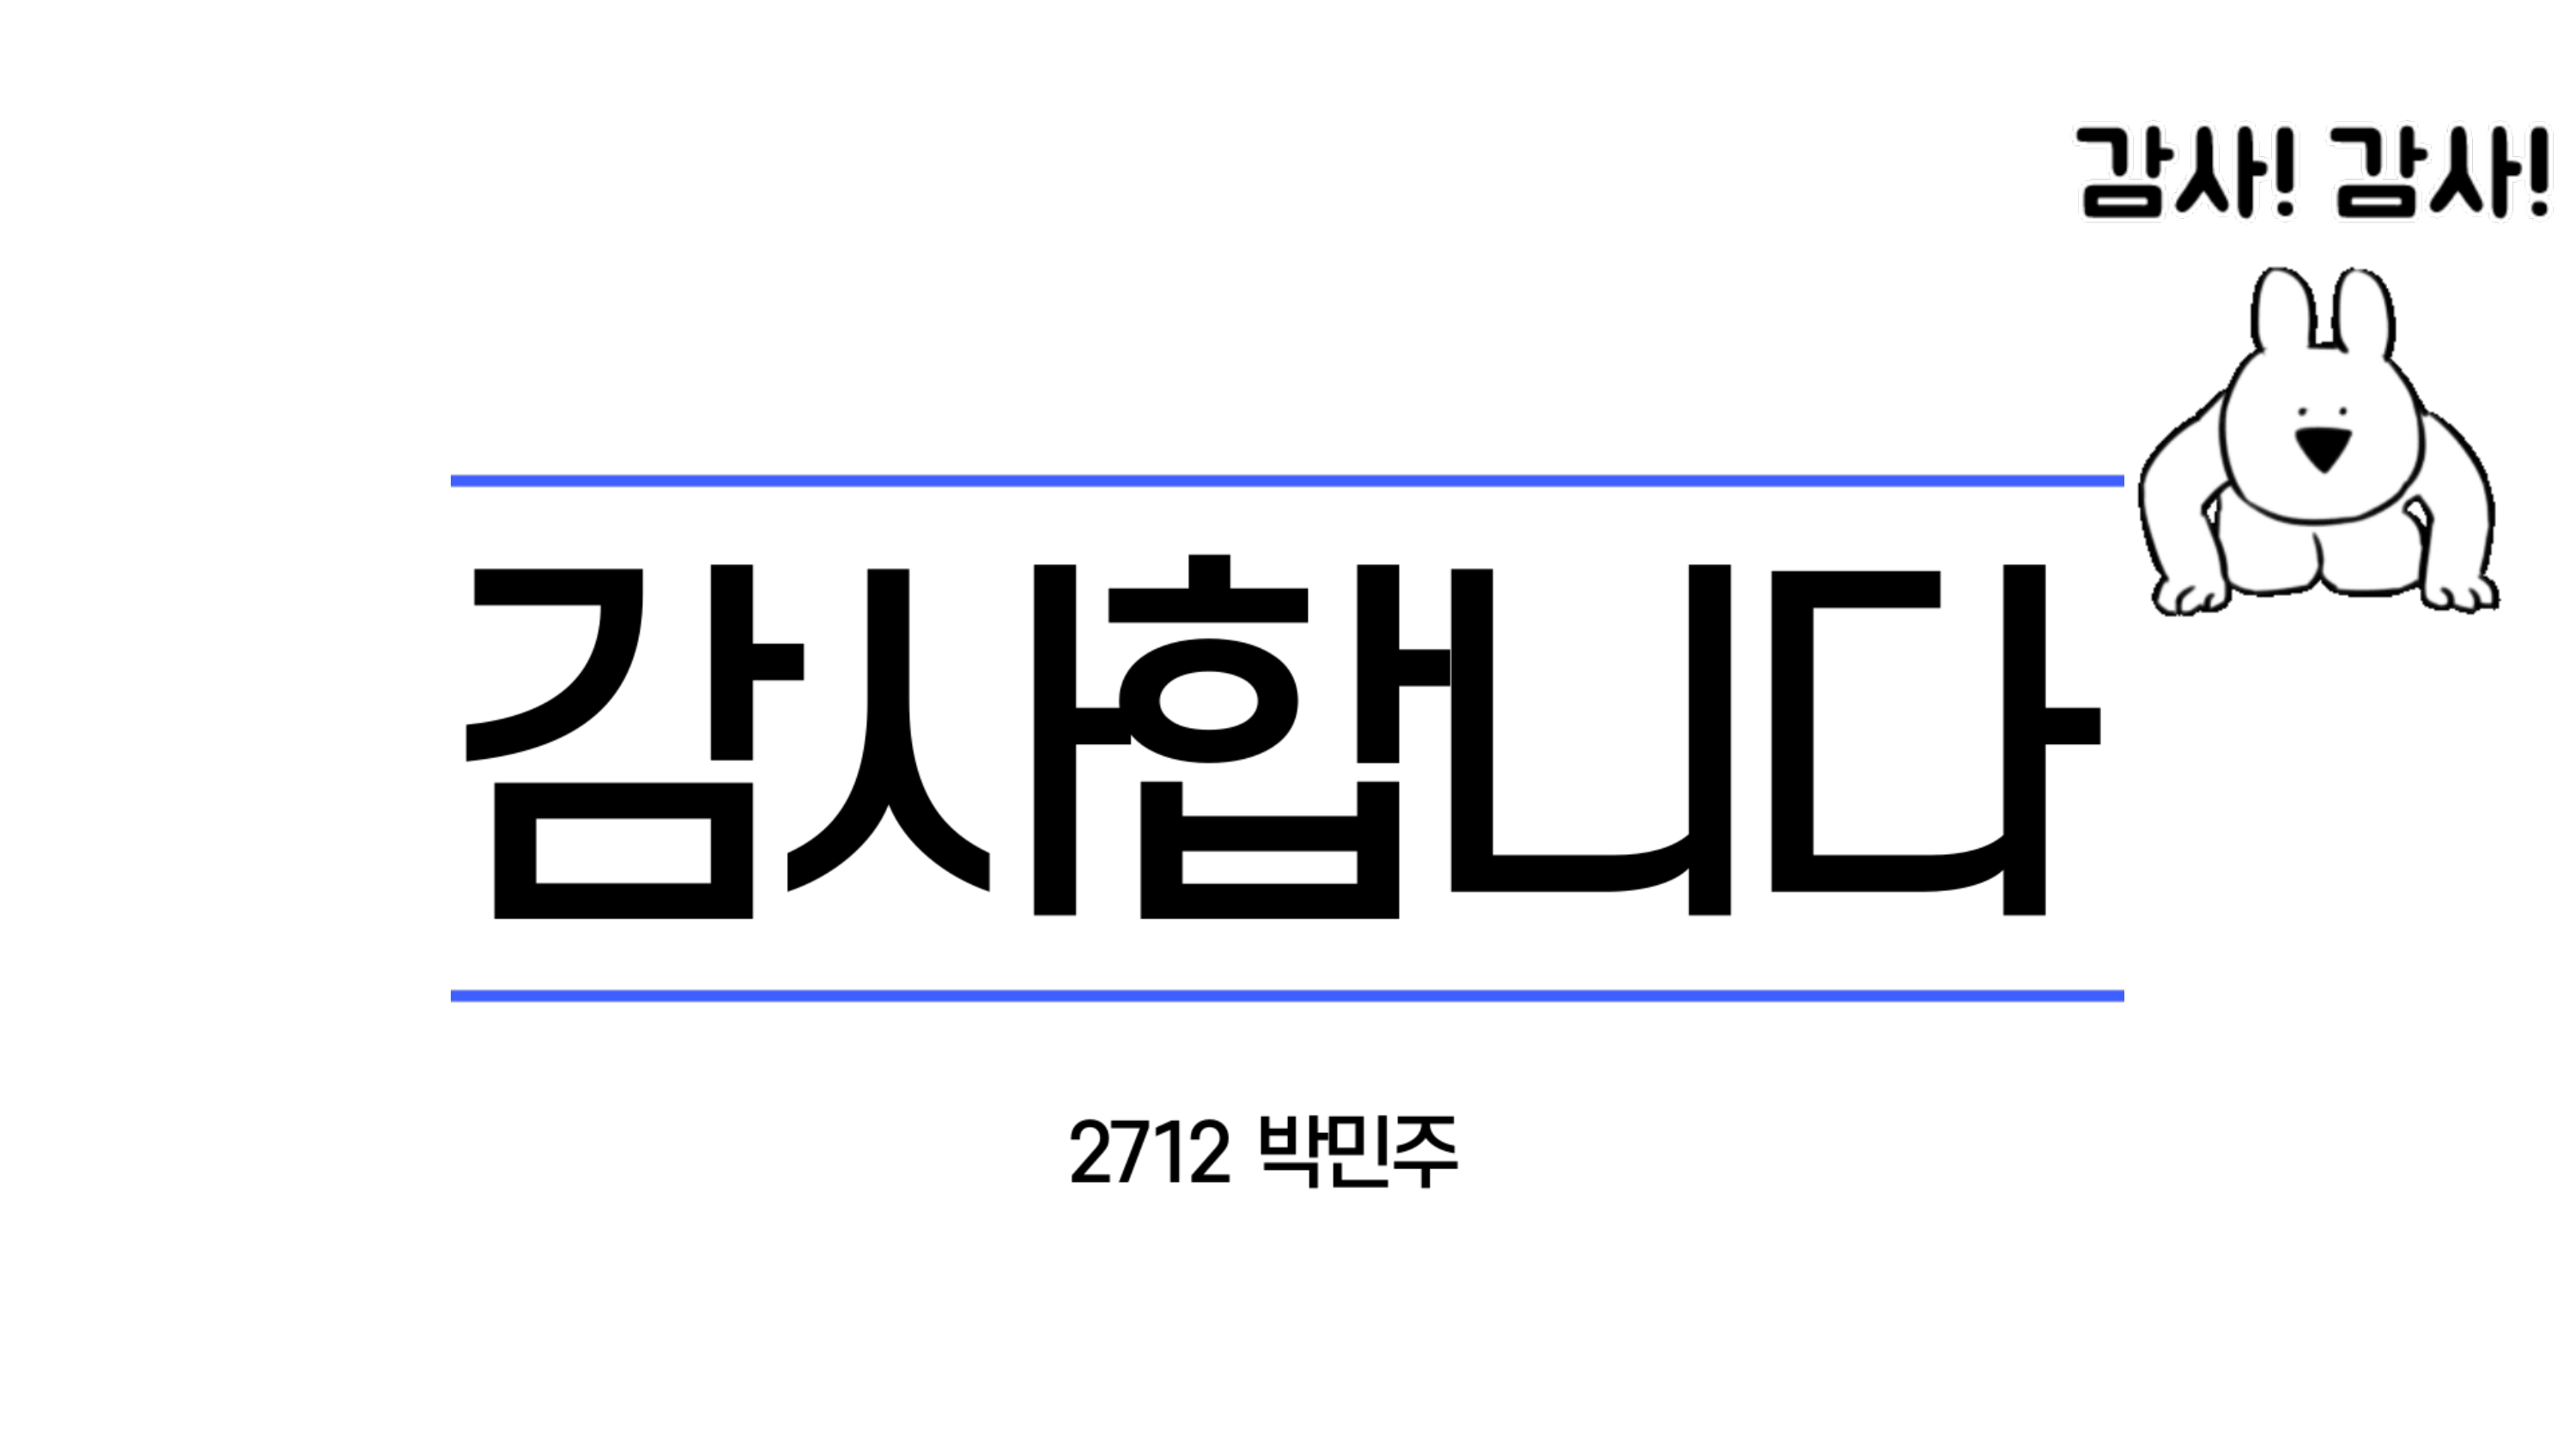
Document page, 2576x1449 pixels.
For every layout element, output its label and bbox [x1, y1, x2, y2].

text_box [2022, 79, 2576, 651]
picture [360, 408, 2275, 1225]
text_box [451, 458, 2018, 504]
